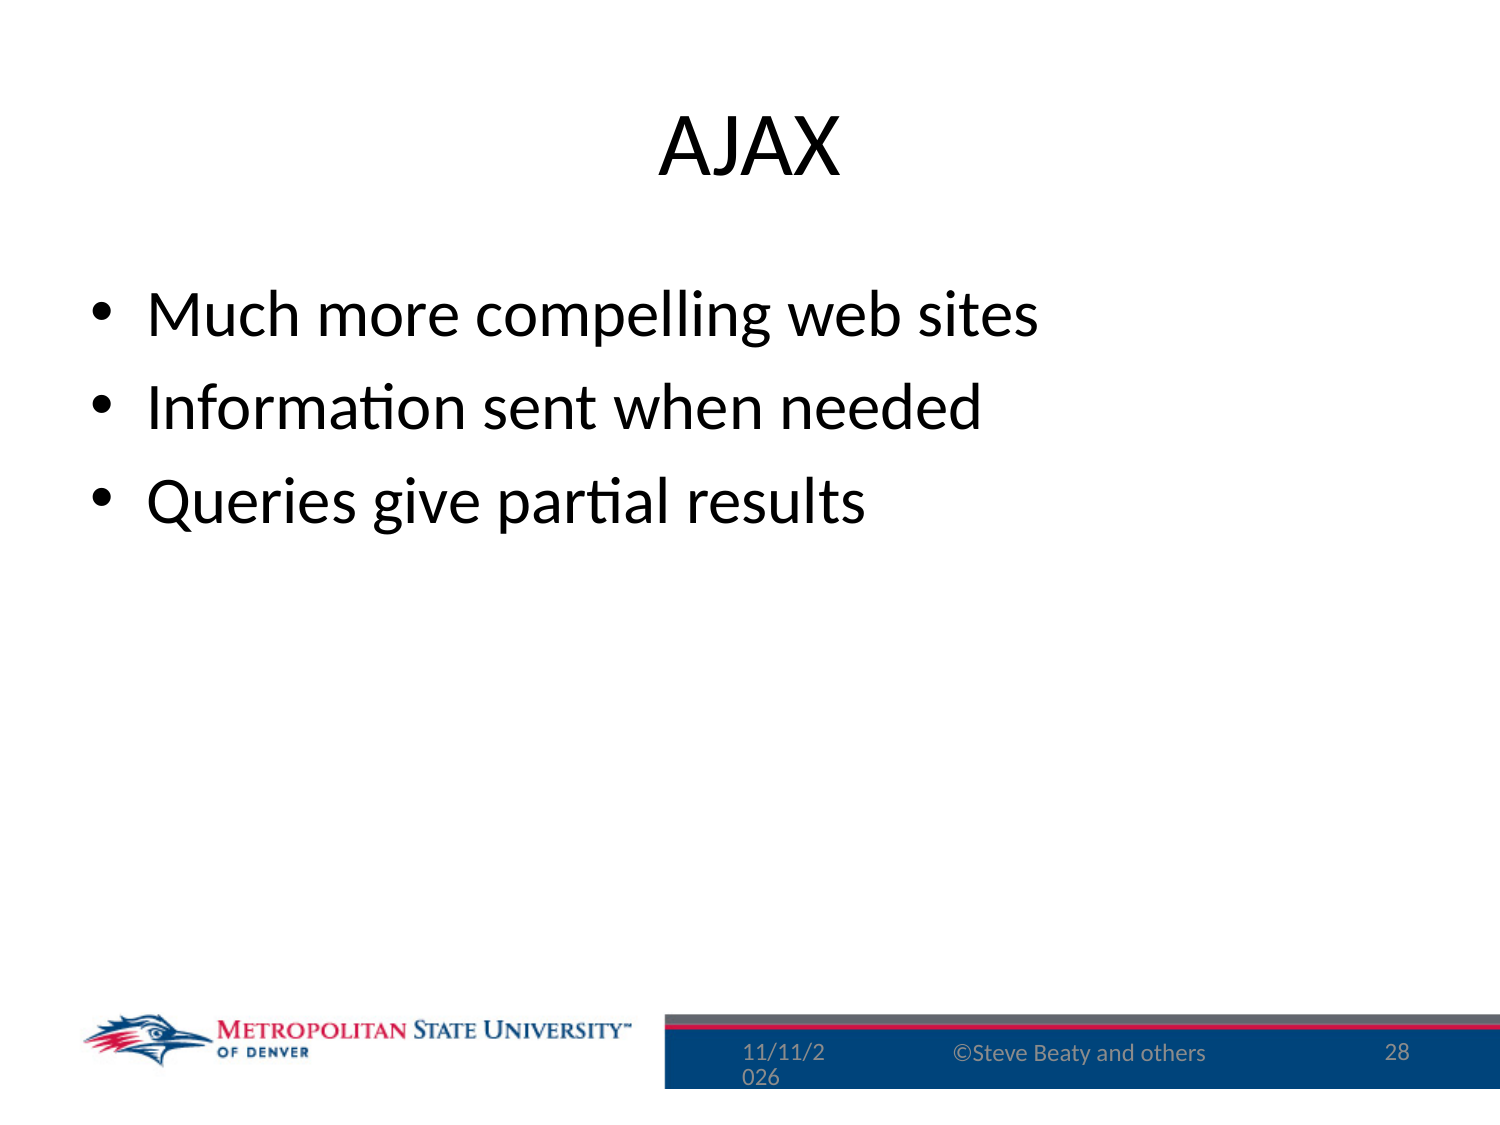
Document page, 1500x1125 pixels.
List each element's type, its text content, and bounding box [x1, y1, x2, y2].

picture [44, 1012, 1500, 1089]
list Much more compelling web sites Information sent when needed Queries give partial results [75, 262, 1425, 1005]
footer ©Steve Beaty and others [841, 1021, 1317, 1082]
slide_number 28 [1316, 1020, 1425, 1081]
title AJAX [75, 45, 1425, 233]
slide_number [727, 1020, 842, 1081]
